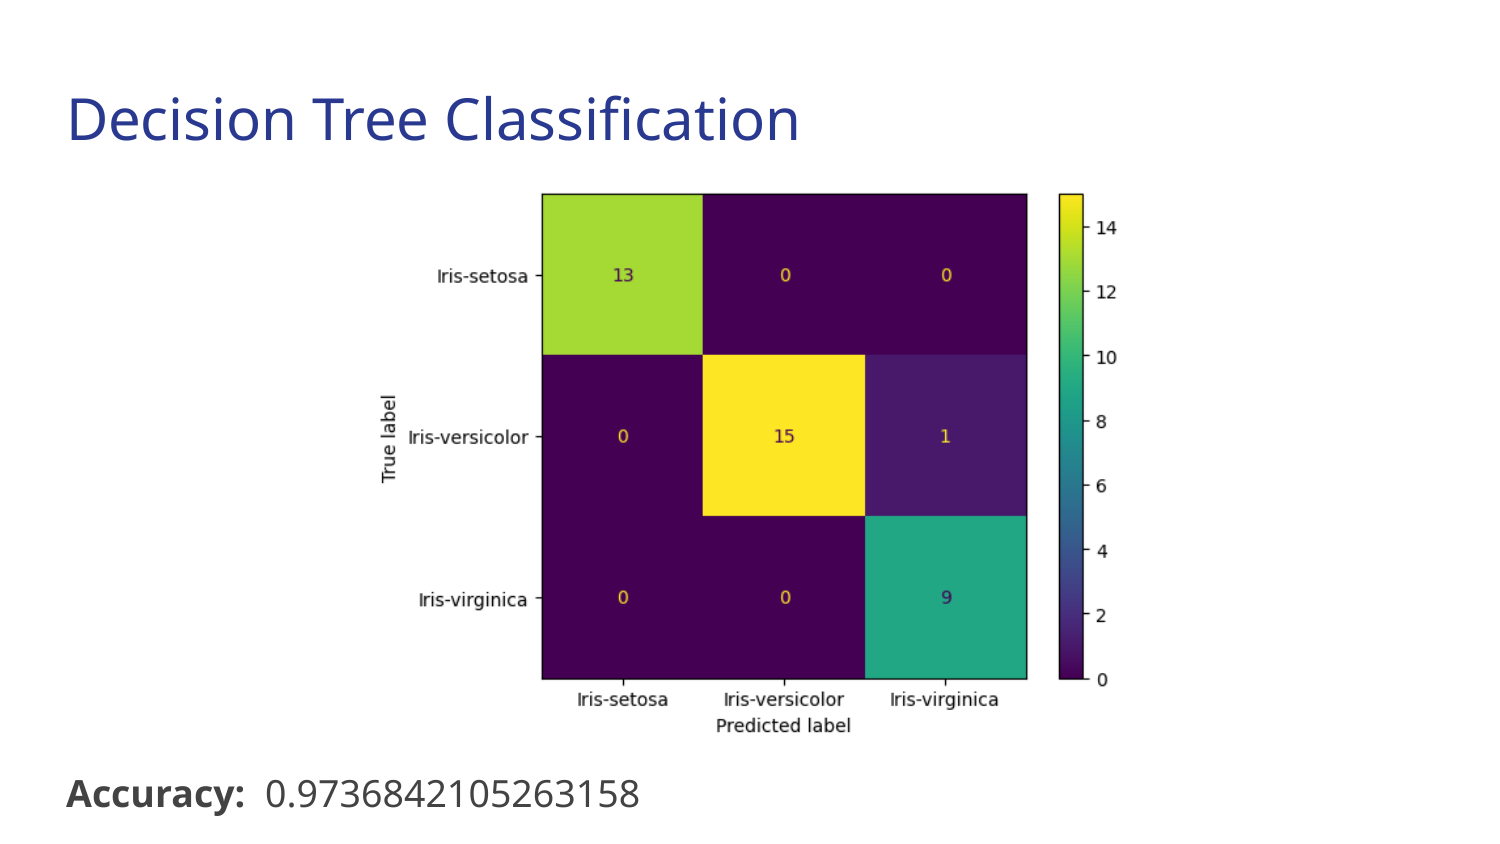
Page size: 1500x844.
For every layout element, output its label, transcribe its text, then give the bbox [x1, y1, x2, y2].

picture [369, 182, 1131, 749]
title Decision Tree Classification [51, 67, 1449, 167]
text_box Accuracy: 0.9736842105263158 [51, 747, 1449, 830]
